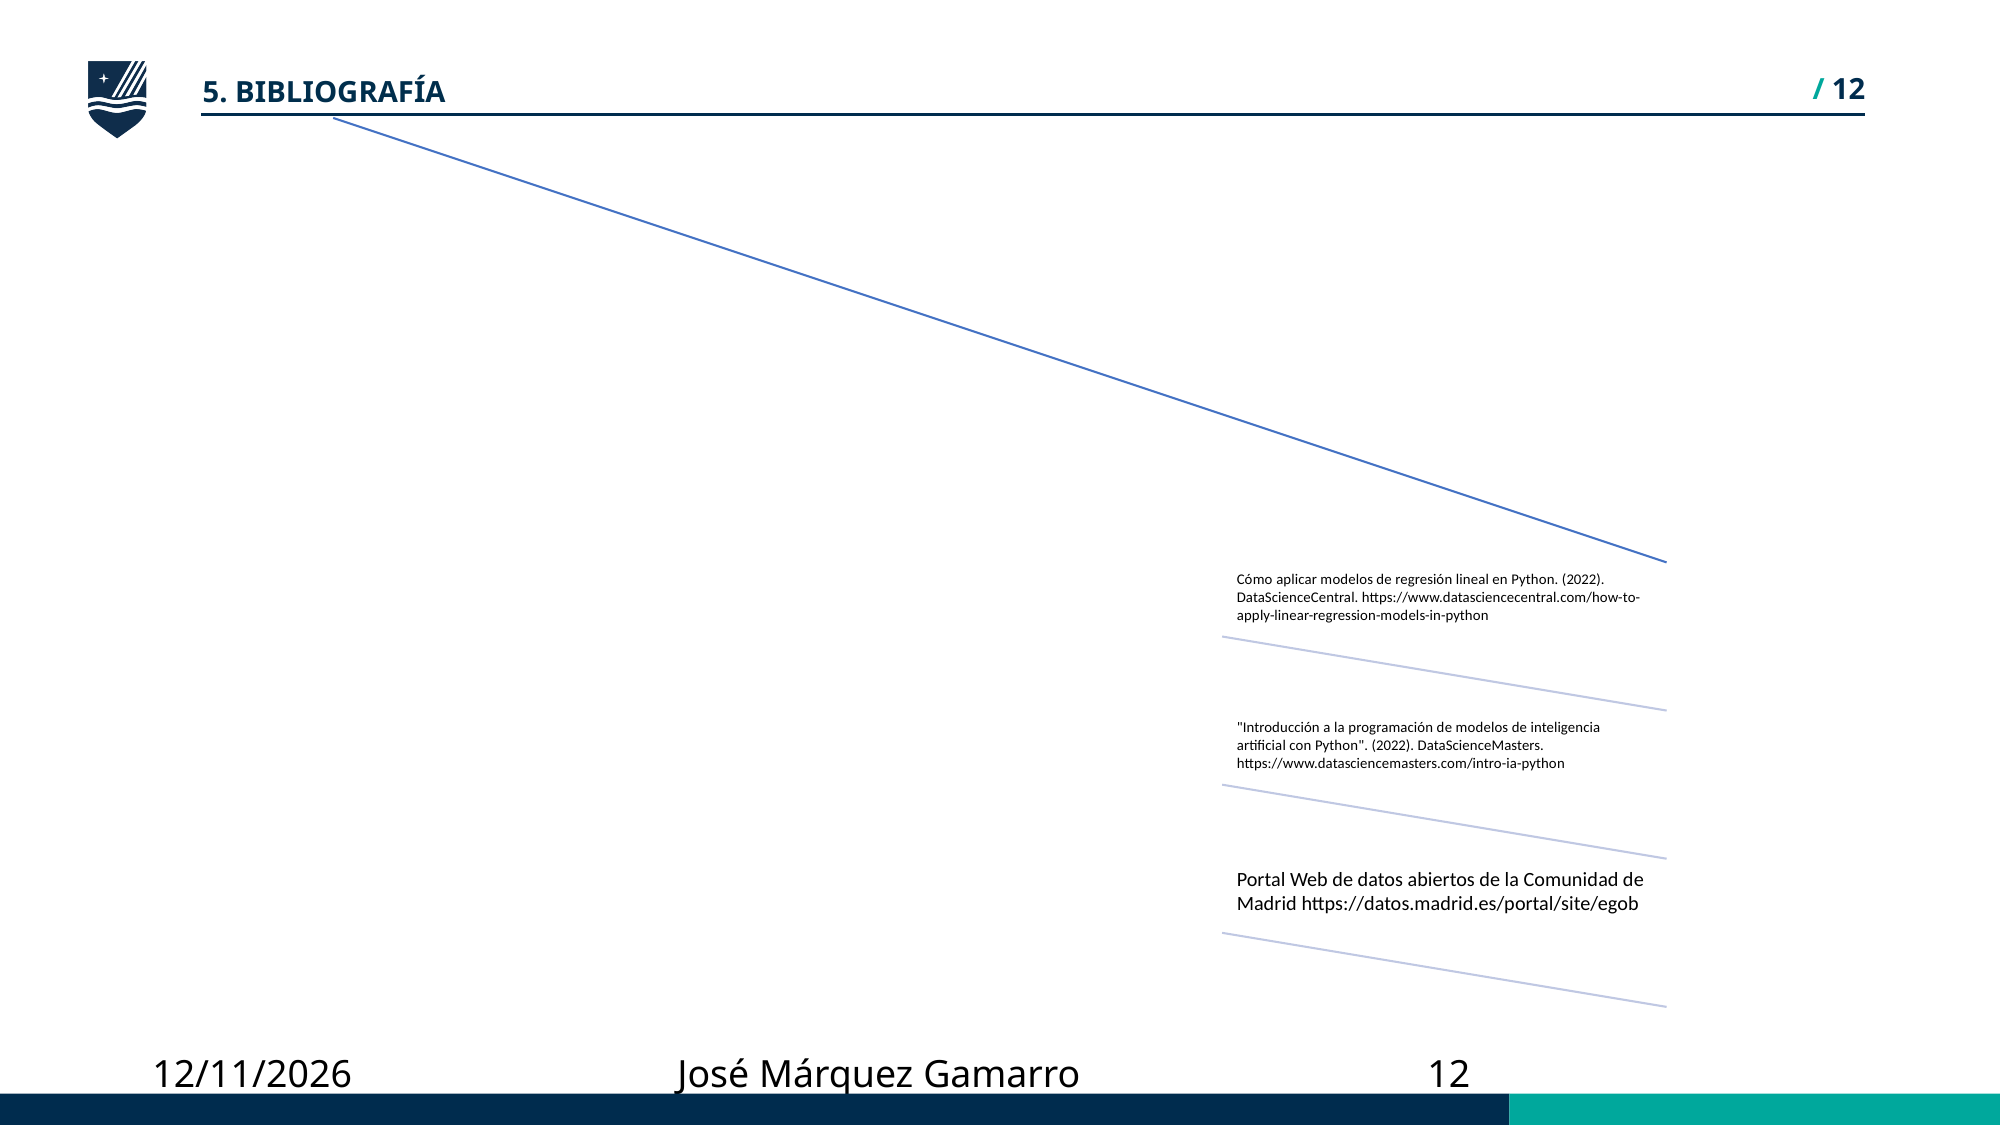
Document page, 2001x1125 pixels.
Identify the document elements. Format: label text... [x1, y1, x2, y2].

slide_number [137, 1042, 588, 1103]
slide_number 12 [1412, 1042, 1863, 1103]
picture [74, 47, 160, 150]
text_box [0, 1093, 1508, 1125]
text_box [1508, 1093, 2000, 1125]
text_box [333, 117, 1667, 1007]
footer José Márquez Gamarro [662, 1042, 1338, 1103]
text_box 5. BIBLIOGRAFÍA [187, 65, 1360, 116]
text_box / 12 [1741, 60, 1881, 121]
